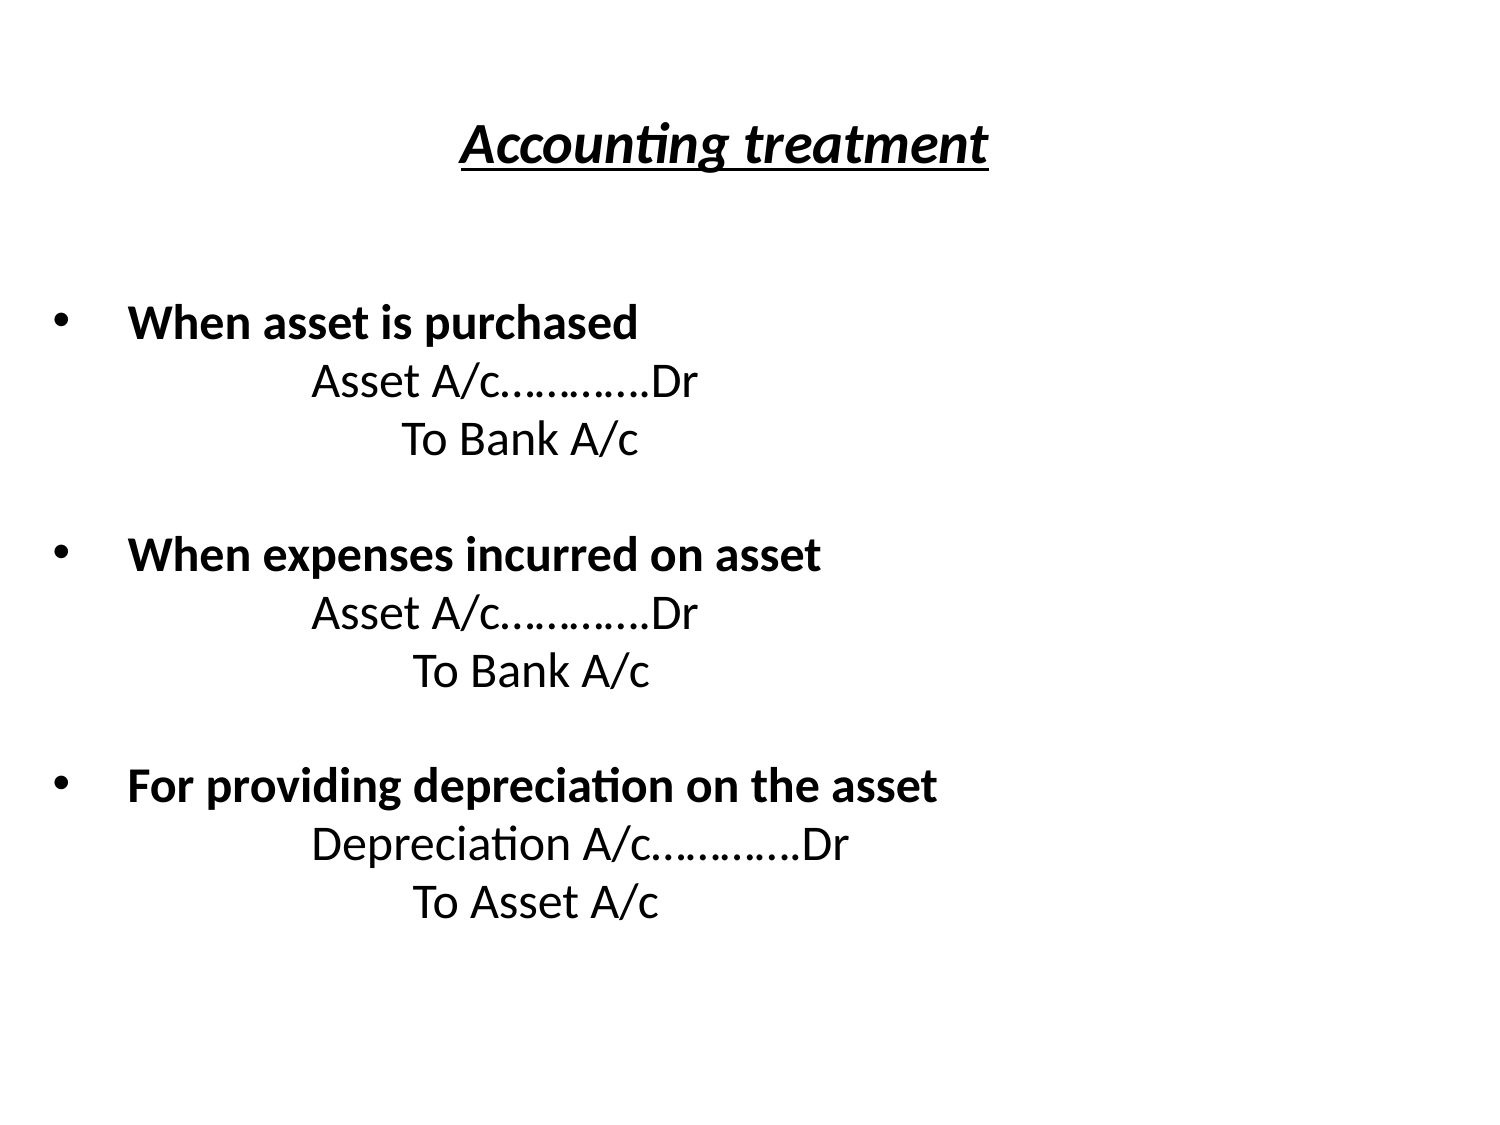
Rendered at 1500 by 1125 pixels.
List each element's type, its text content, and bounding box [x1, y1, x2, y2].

list Accounting treatment When asset is purchased Asset A/c………….Dr To Bank A/c When expenses incurred on asset Asset A/c………….Dr To Bank A/c For providing depreciation on the asset Depreciation A/c………….Dr To Asset A/c [37, 50, 1413, 1063]
